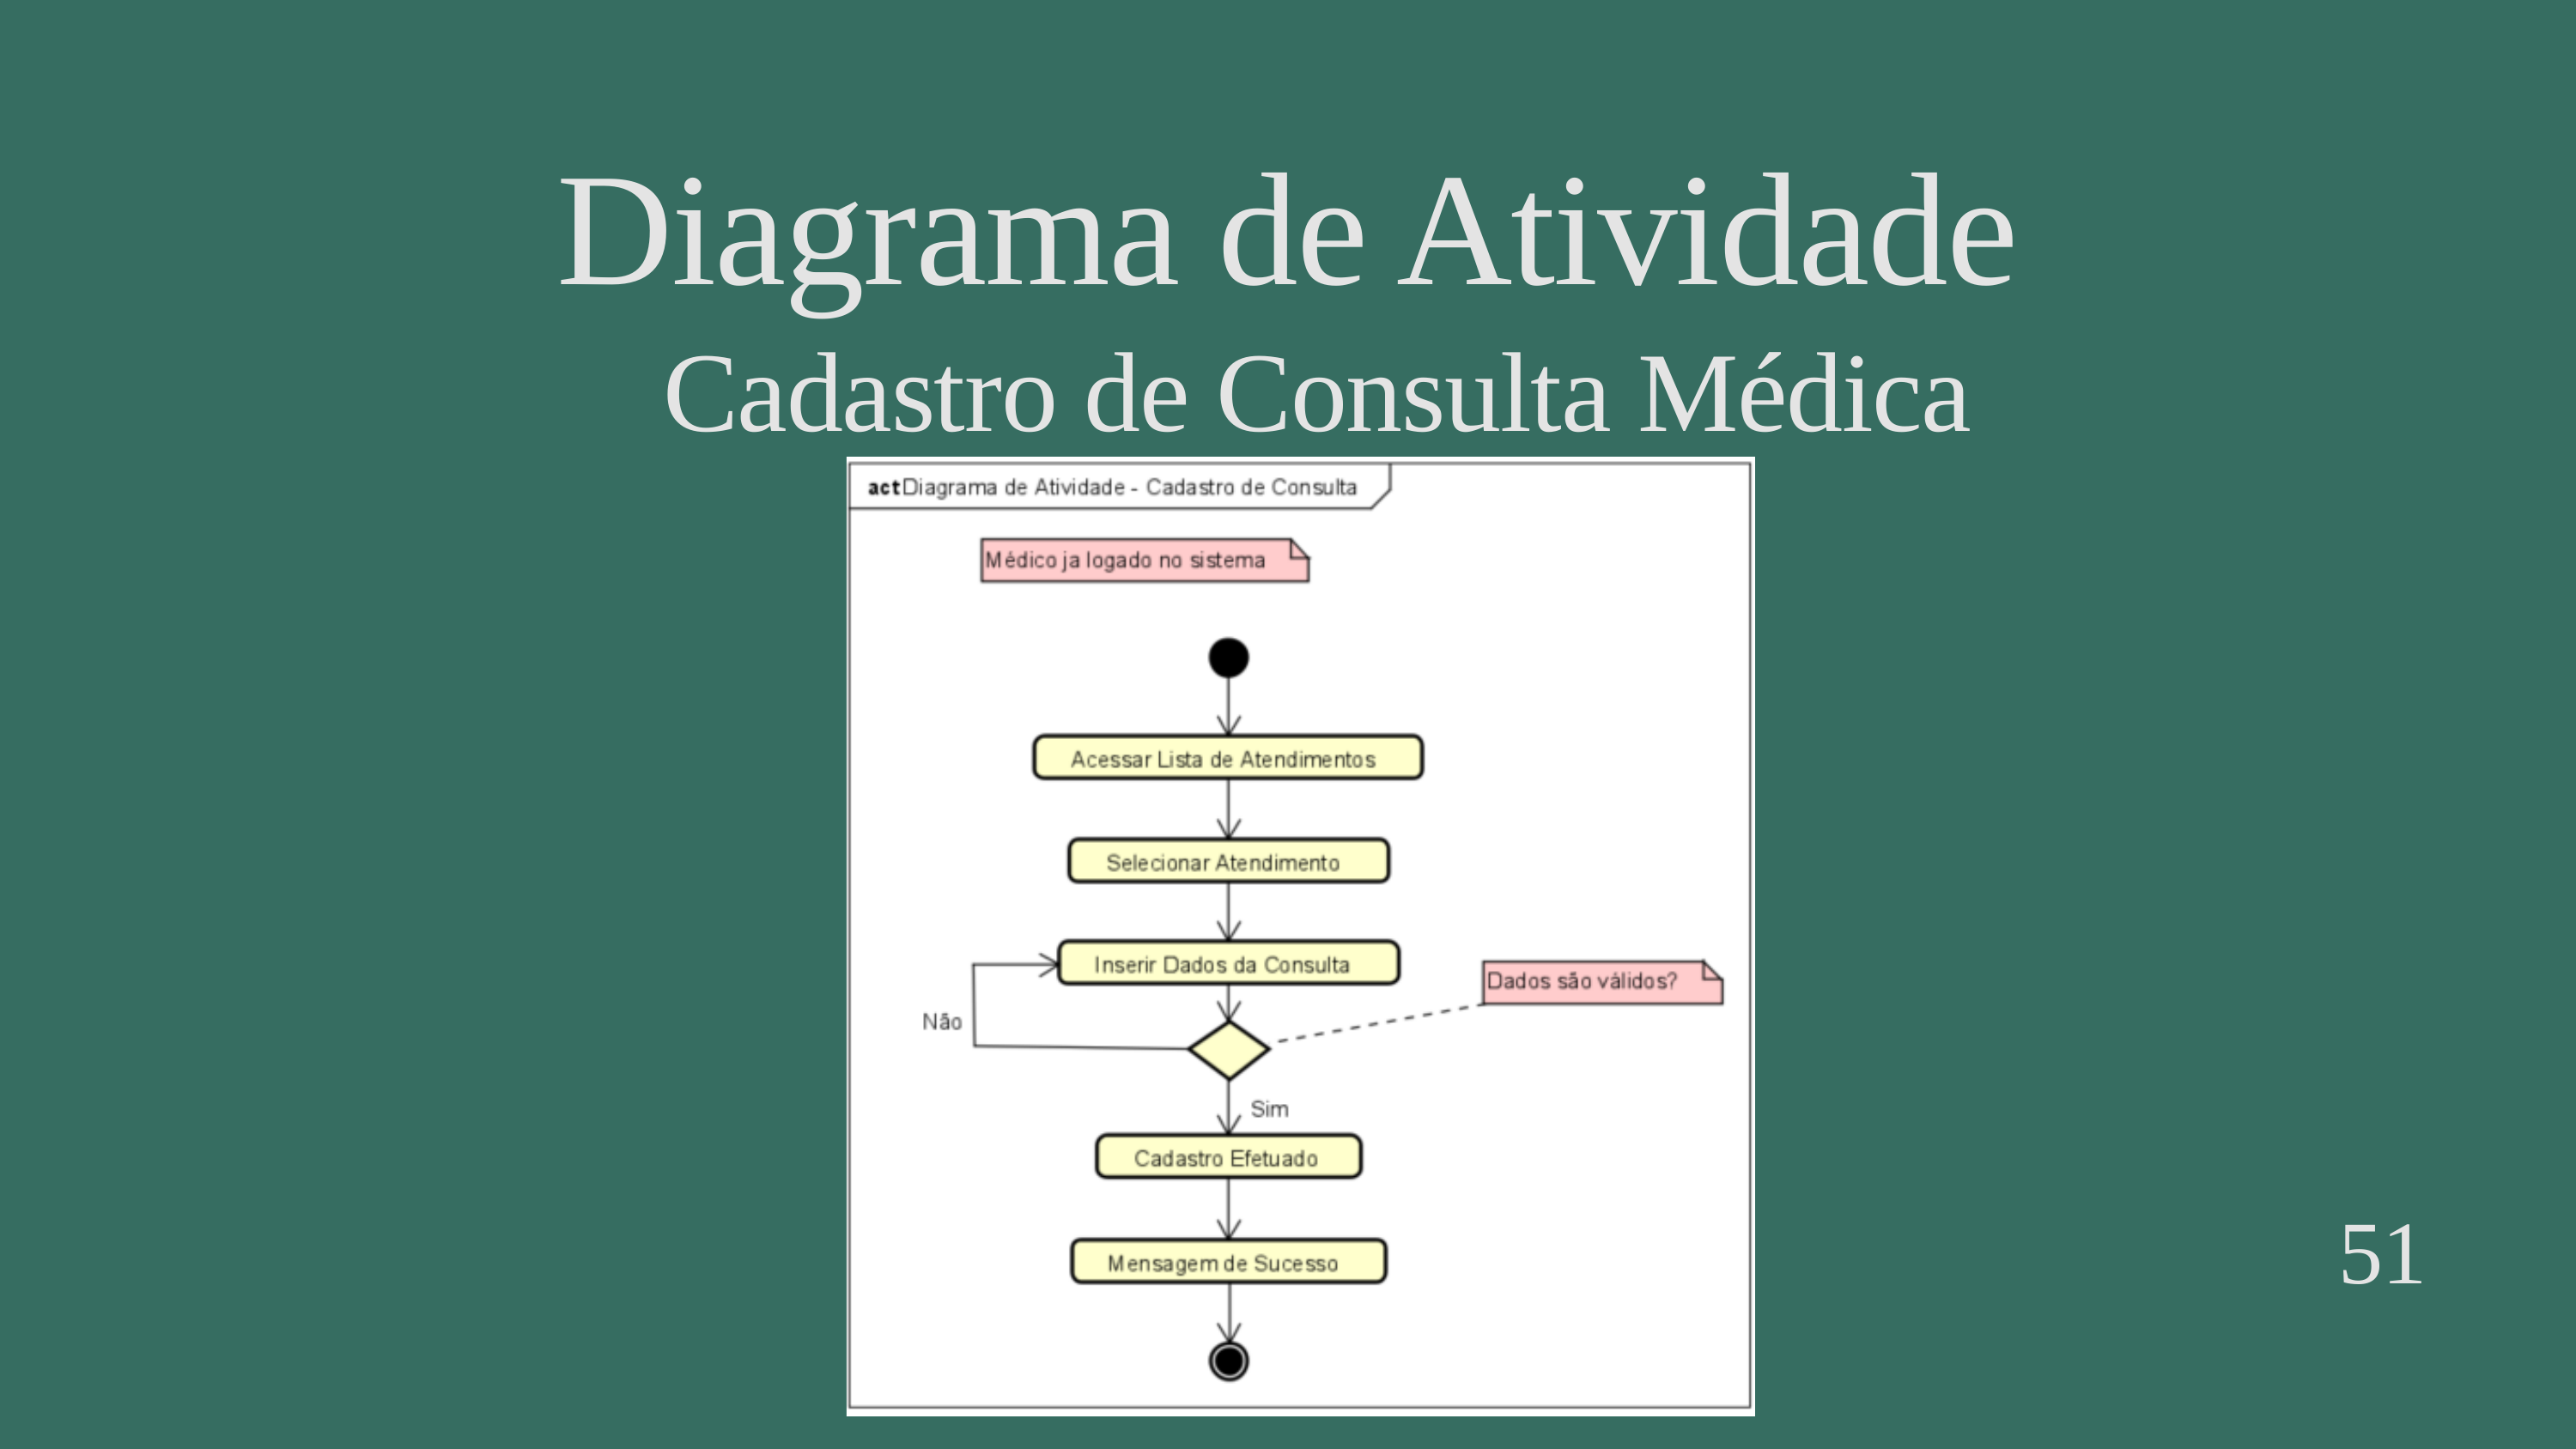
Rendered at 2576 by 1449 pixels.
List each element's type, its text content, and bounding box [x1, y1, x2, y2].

text_box 51 [2338, 1203, 2432, 1302]
text_box Cadastro de Consulta Médica [617, 329, 2018, 454]
text_box [846, 457, 1755, 1416]
text_box Diagrama de Atividade [460, 140, 2116, 318]
